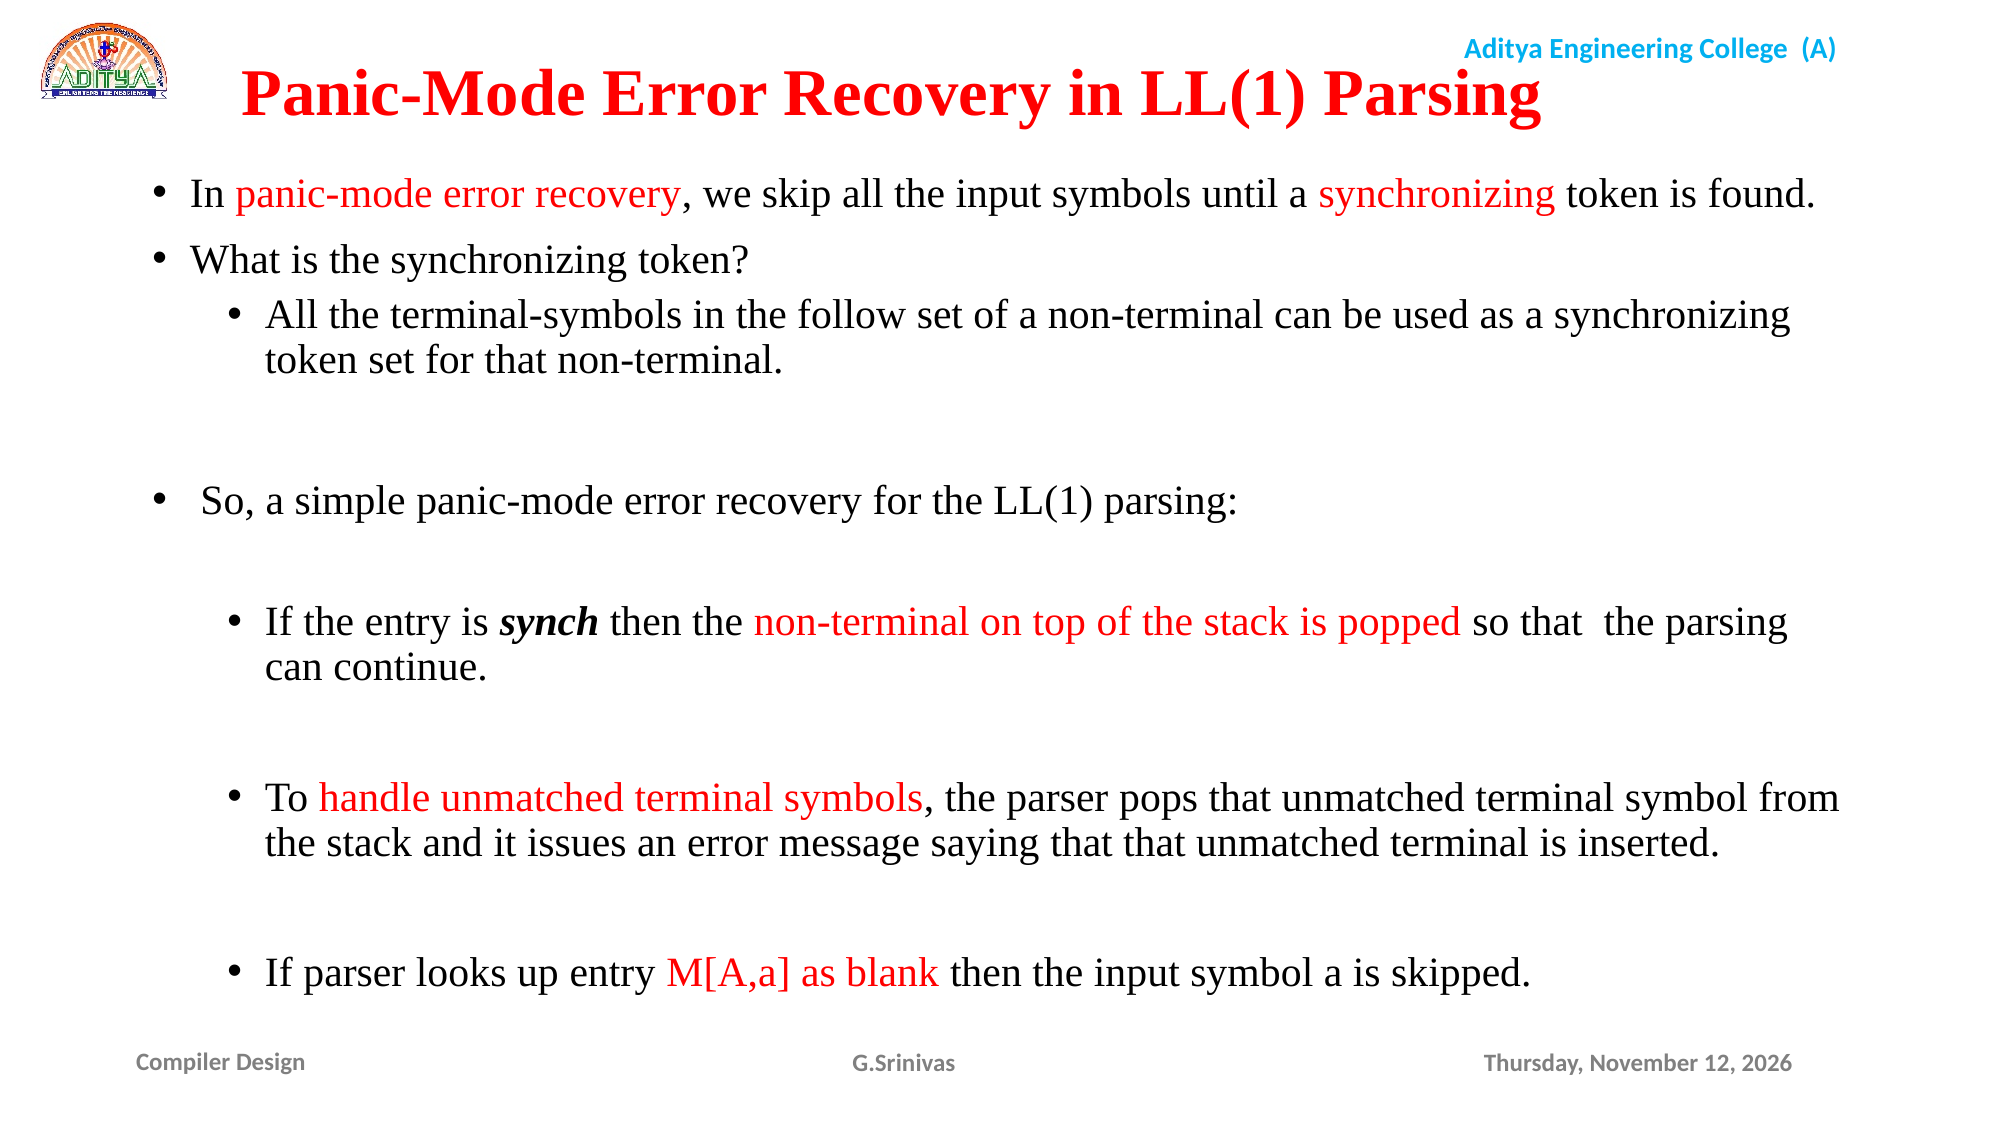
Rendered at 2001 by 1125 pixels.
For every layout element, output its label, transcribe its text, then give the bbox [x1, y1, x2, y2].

picture [39, 22, 168, 99]
list In panic-mode error recovery, we skip all the input symbols until a synchronizing token is found. What is the synchronizing token? All the terminal-symbols in the follow set of a non-terminal can be used as a synchronizing token set for that non-terminal. So, a simple panic-mode error recovery for the LL(1) parsing: If the entry is synch then the non-terminal on top of the stack is popped so that the parsing can continue. To handle unmatched terminal symbols, the parser pops that unmatched terminal symbol from the stack and it issues an error message saying that that unmatched terminal is inserted. If parser looks up entry M[A,a] as blank then the input symbol a is skipped. [137, 164, 1863, 1014]
title Panic-Mode Error Recovery in LL(1) Parsing [226, 35, 1657, 153]
